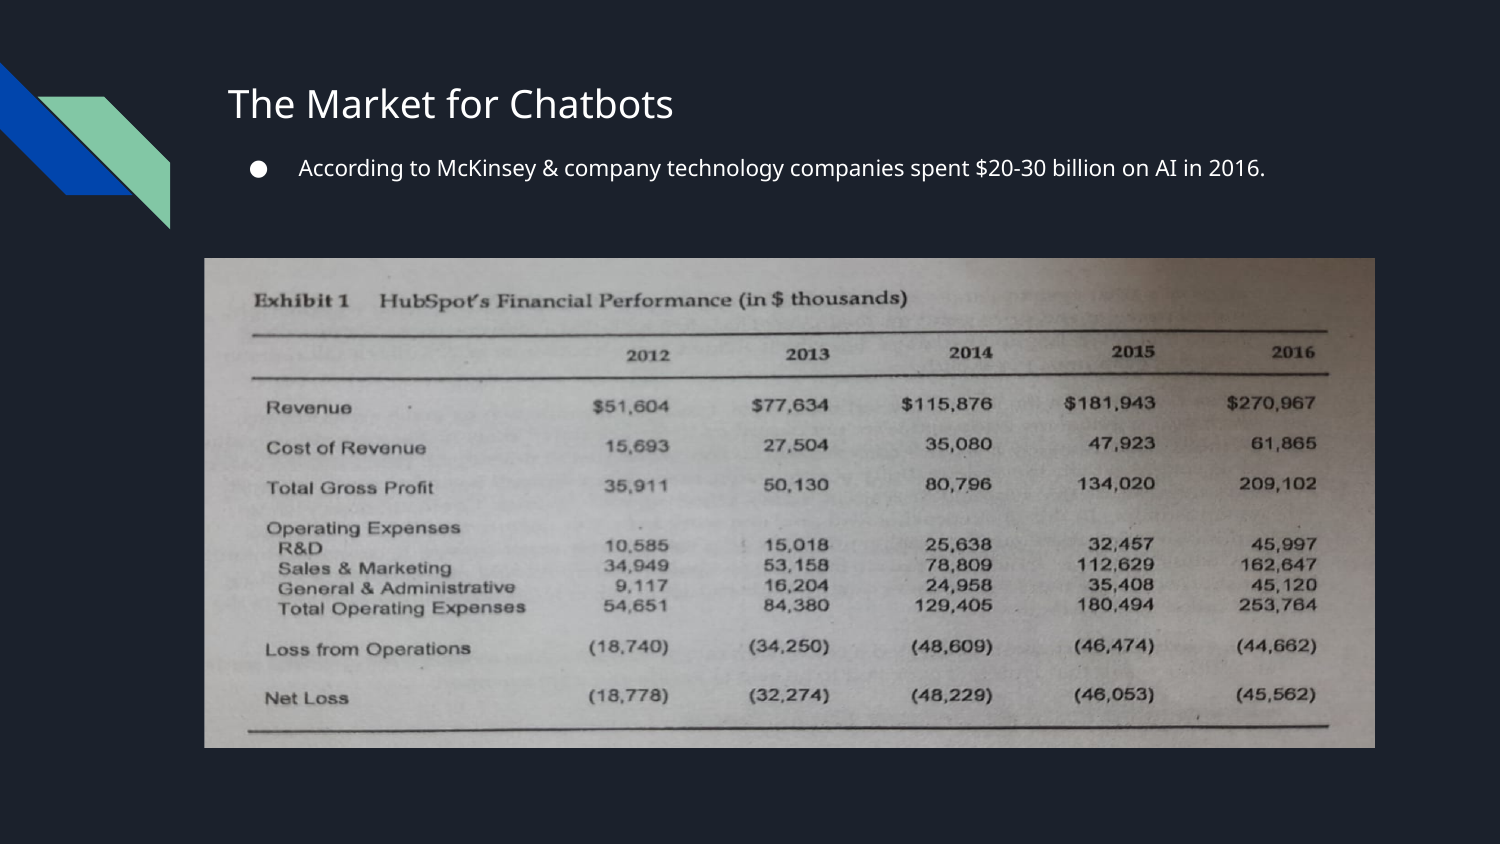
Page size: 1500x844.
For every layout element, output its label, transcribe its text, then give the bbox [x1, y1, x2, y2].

title The Market for Chatbots According to McKinsey & company technology companies spent $20-30 billion on AI in 2016. [212, 64, 538, 215]
title The Market for Chatbots According to McKinsey & company technology companies spent $20-30 billion on AI in 2016. [1039, 64, 1368, 215]
picture [206, 0, 1374, 844]
